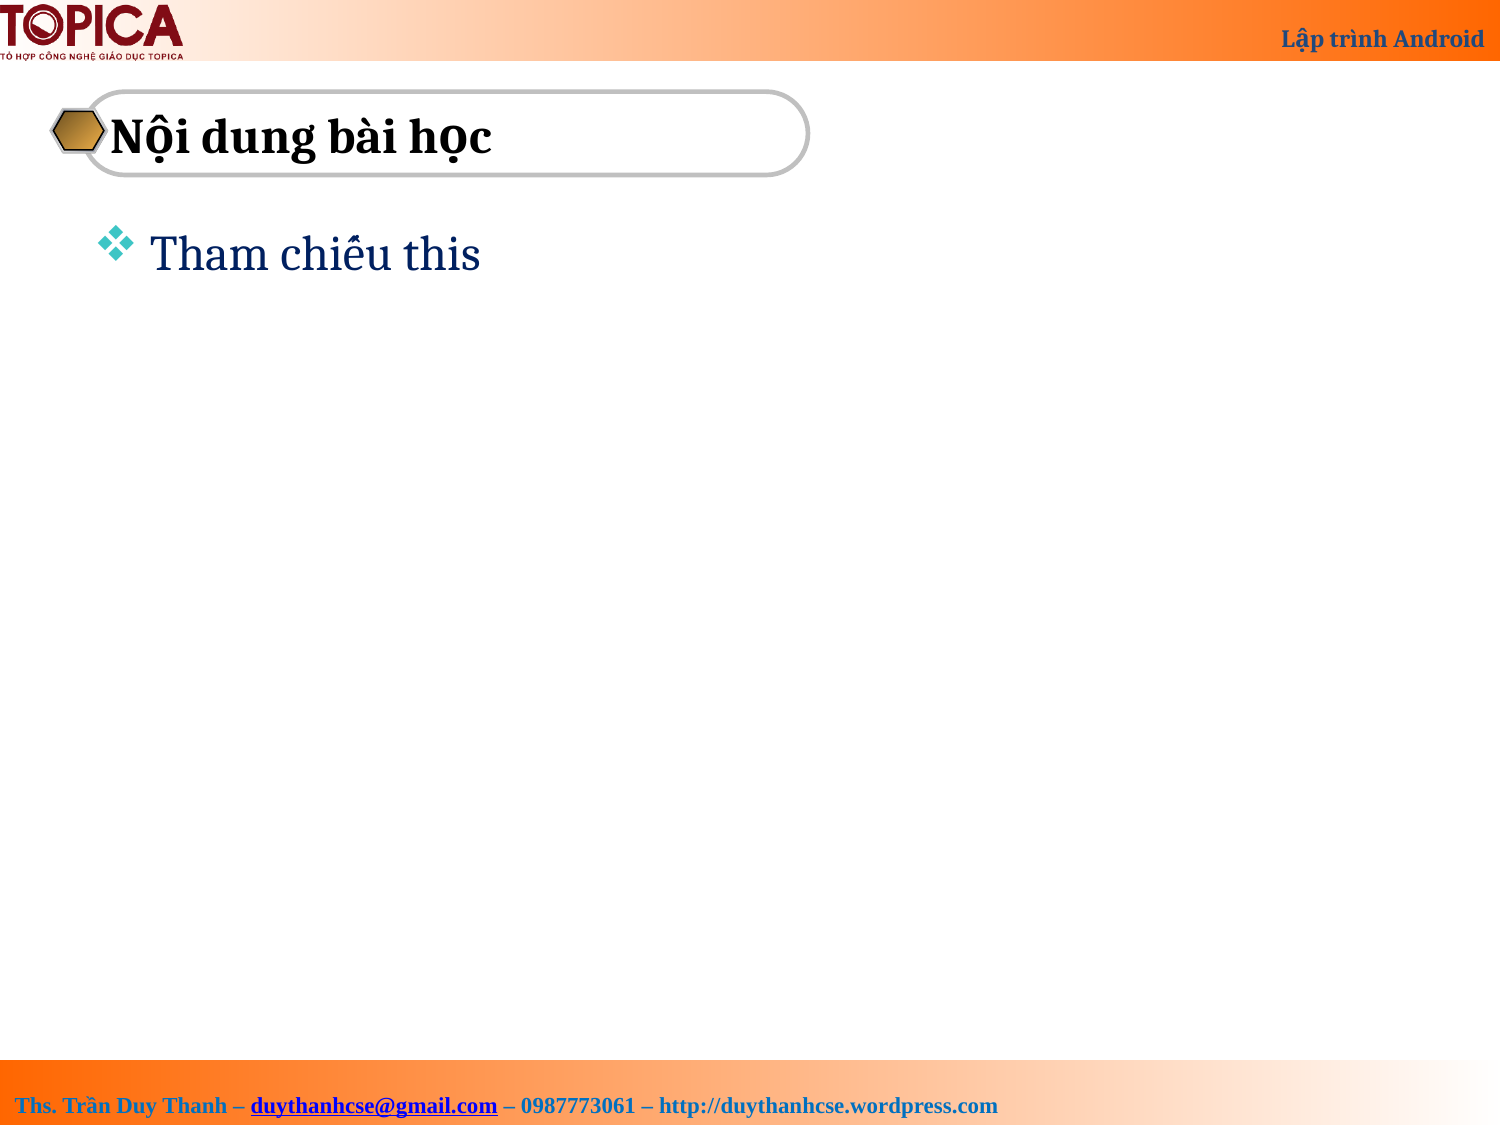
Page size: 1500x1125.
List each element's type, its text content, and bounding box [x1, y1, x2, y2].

picture [0, 4, 183, 61]
text_box Tham chiếu this [78, 212, 1429, 863]
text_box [49, 91, 809, 176]
